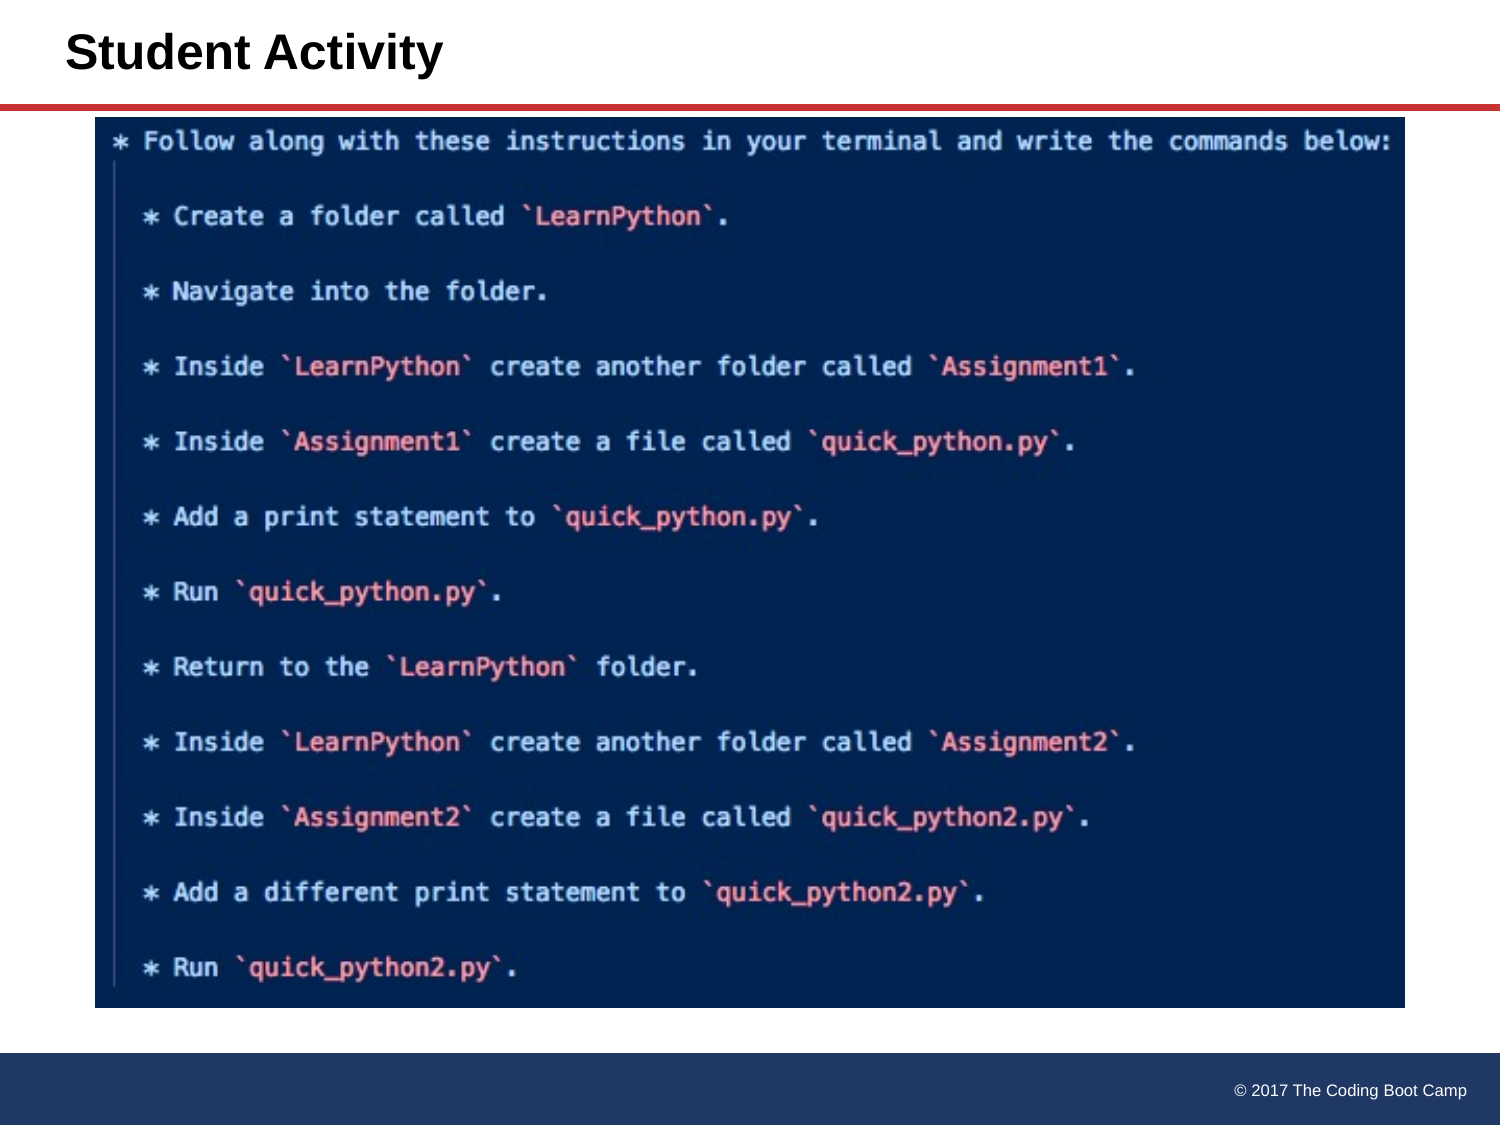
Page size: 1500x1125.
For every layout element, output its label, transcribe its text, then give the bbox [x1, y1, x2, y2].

title Student Activity [50, 0, 948, 108]
picture [95, 117, 1405, 1008]
